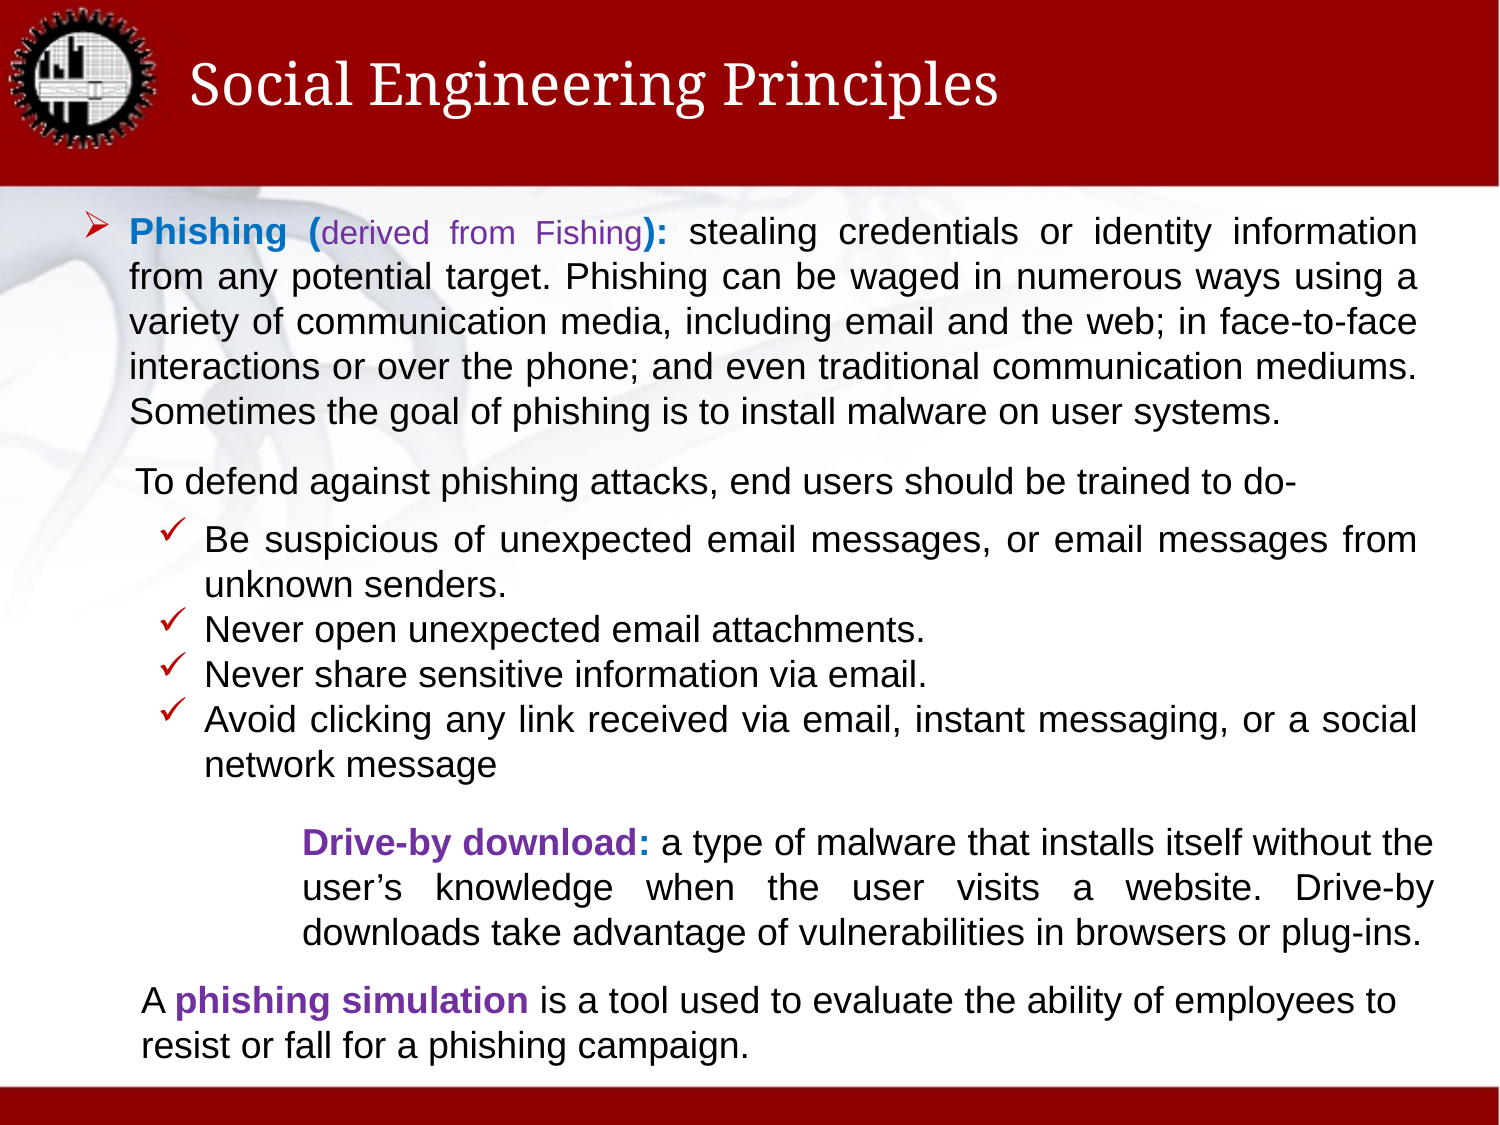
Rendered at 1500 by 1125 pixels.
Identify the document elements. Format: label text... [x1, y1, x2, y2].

text_box Drive-by download: a type of malware that installs itself without the user’s knowledge when the user visits a website. Drive-by downloads take advantage of vulnerabilities in browsers or plug-ins. [287, 811, 1450, 961]
title Social Engineering Principles [174, 37, 1450, 126]
text_box Phishing (derived from Fishing): stealing credentials or identity information from any potential target. Phishing can be waged in numerous ways using a variety of communication media, including email and the web; in face-to-face interactions or over the phone; and even traditional communication mediums. Sometimes the goal of phishing is to install malware on user systems. To defend against phishing attacks, end users should be trained to do- Be suspicious of unexpected email messages, or email messages from unknown senders. Never open unexpected email attachments. Never share sensitive information via email. Avoid clicking any link received via email, instant messaging, or a social network message [67, 199, 1433, 793]
text_box A phishing simulation is a tool used to evaluate the ability of employees to resist or fall for a phishing campaign. [126, 968, 1433, 1074]
picture [0, 0, 1500, 1125]
